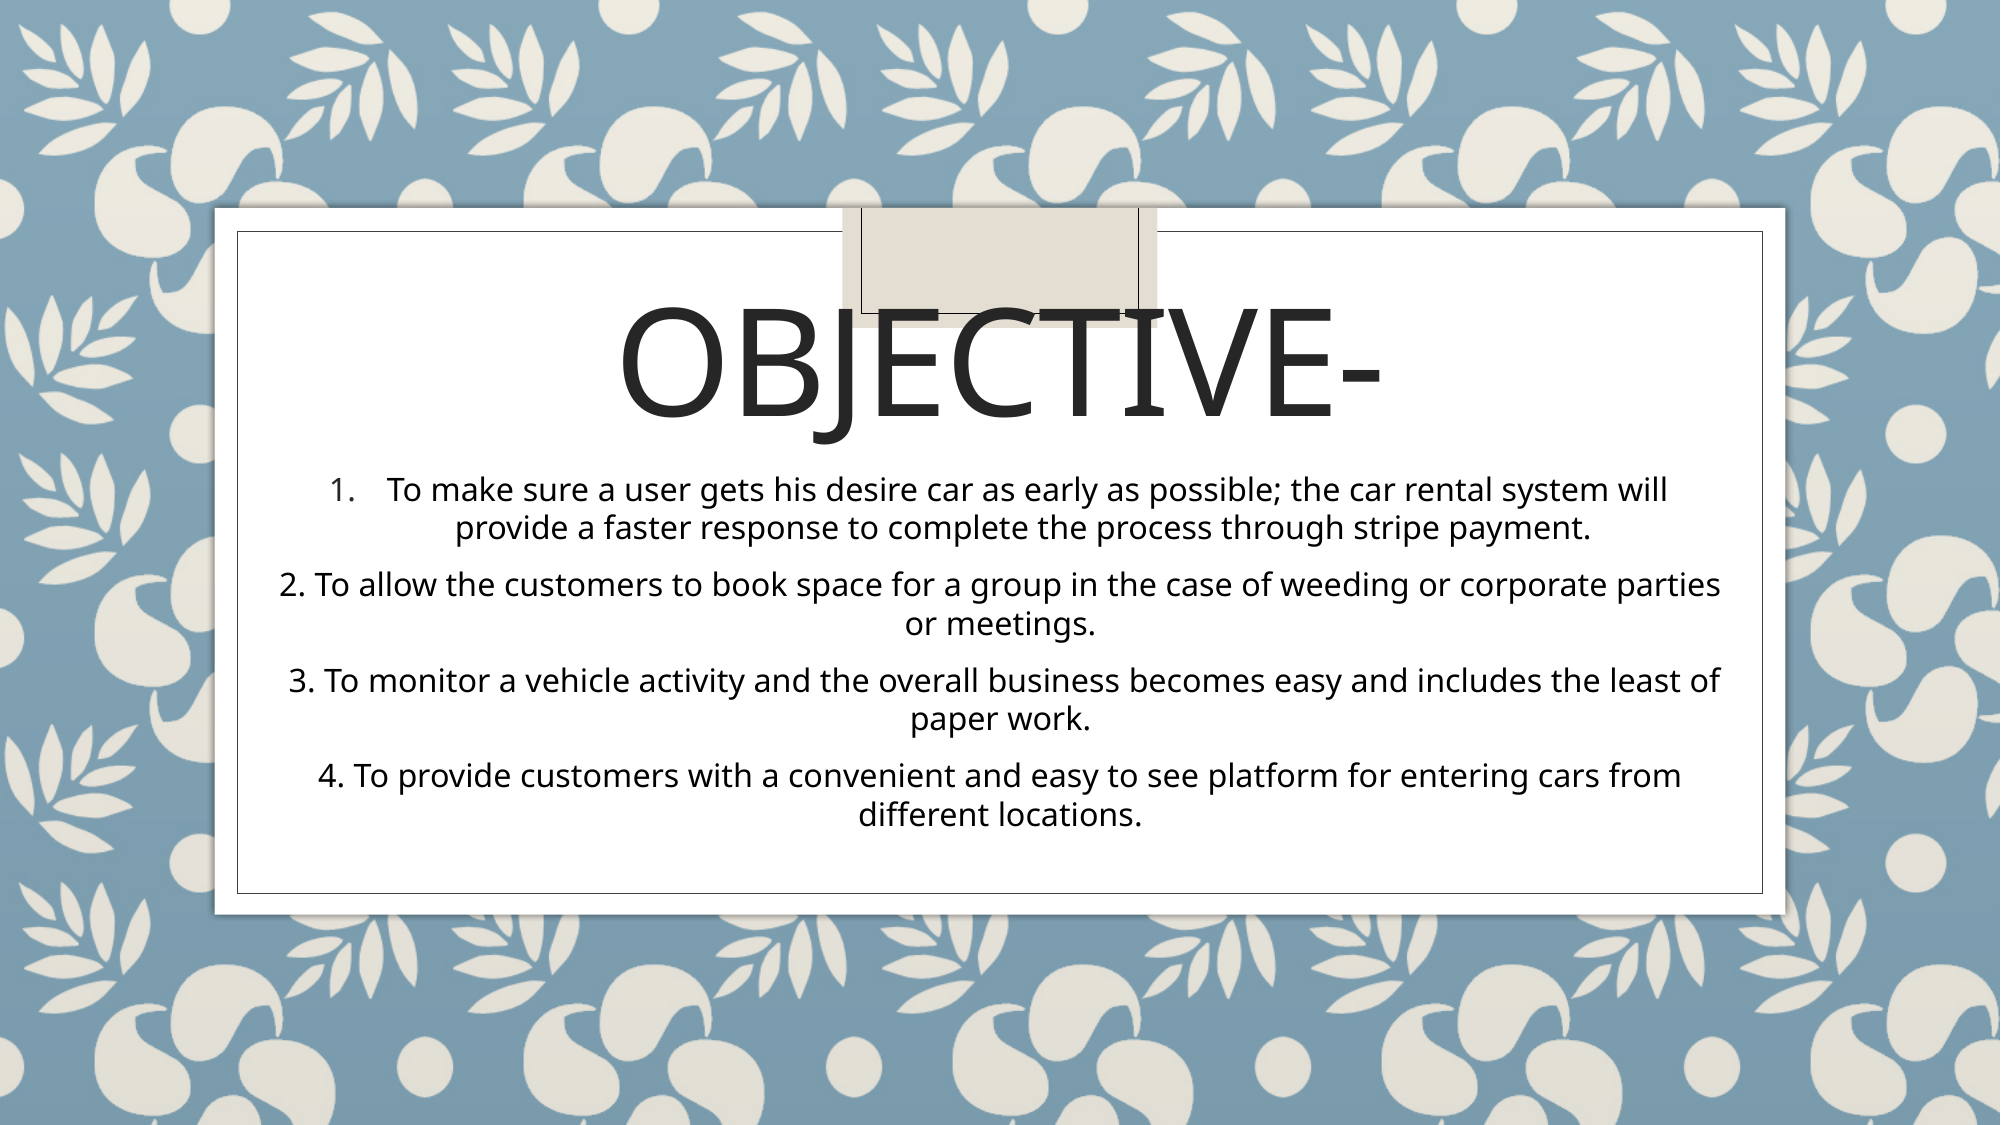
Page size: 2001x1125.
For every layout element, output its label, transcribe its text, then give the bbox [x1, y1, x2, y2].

list To make sure a user gets his desire car as early as possible; the car rental system will provide a faster response to complete the process through stripe payment. 2. To allow the customers to book space for a group in the case of weeding or corporate parties or meetings. 3. To monitor a vehicle activity and the overall business becomes easy and includes the least of paper work. 4. To provide customers with a convenient and easy to see platform for entering cars from different locations. [256, 461, 1745, 844]
title OBJECTIVE- [256, 343, 1745, 401]
